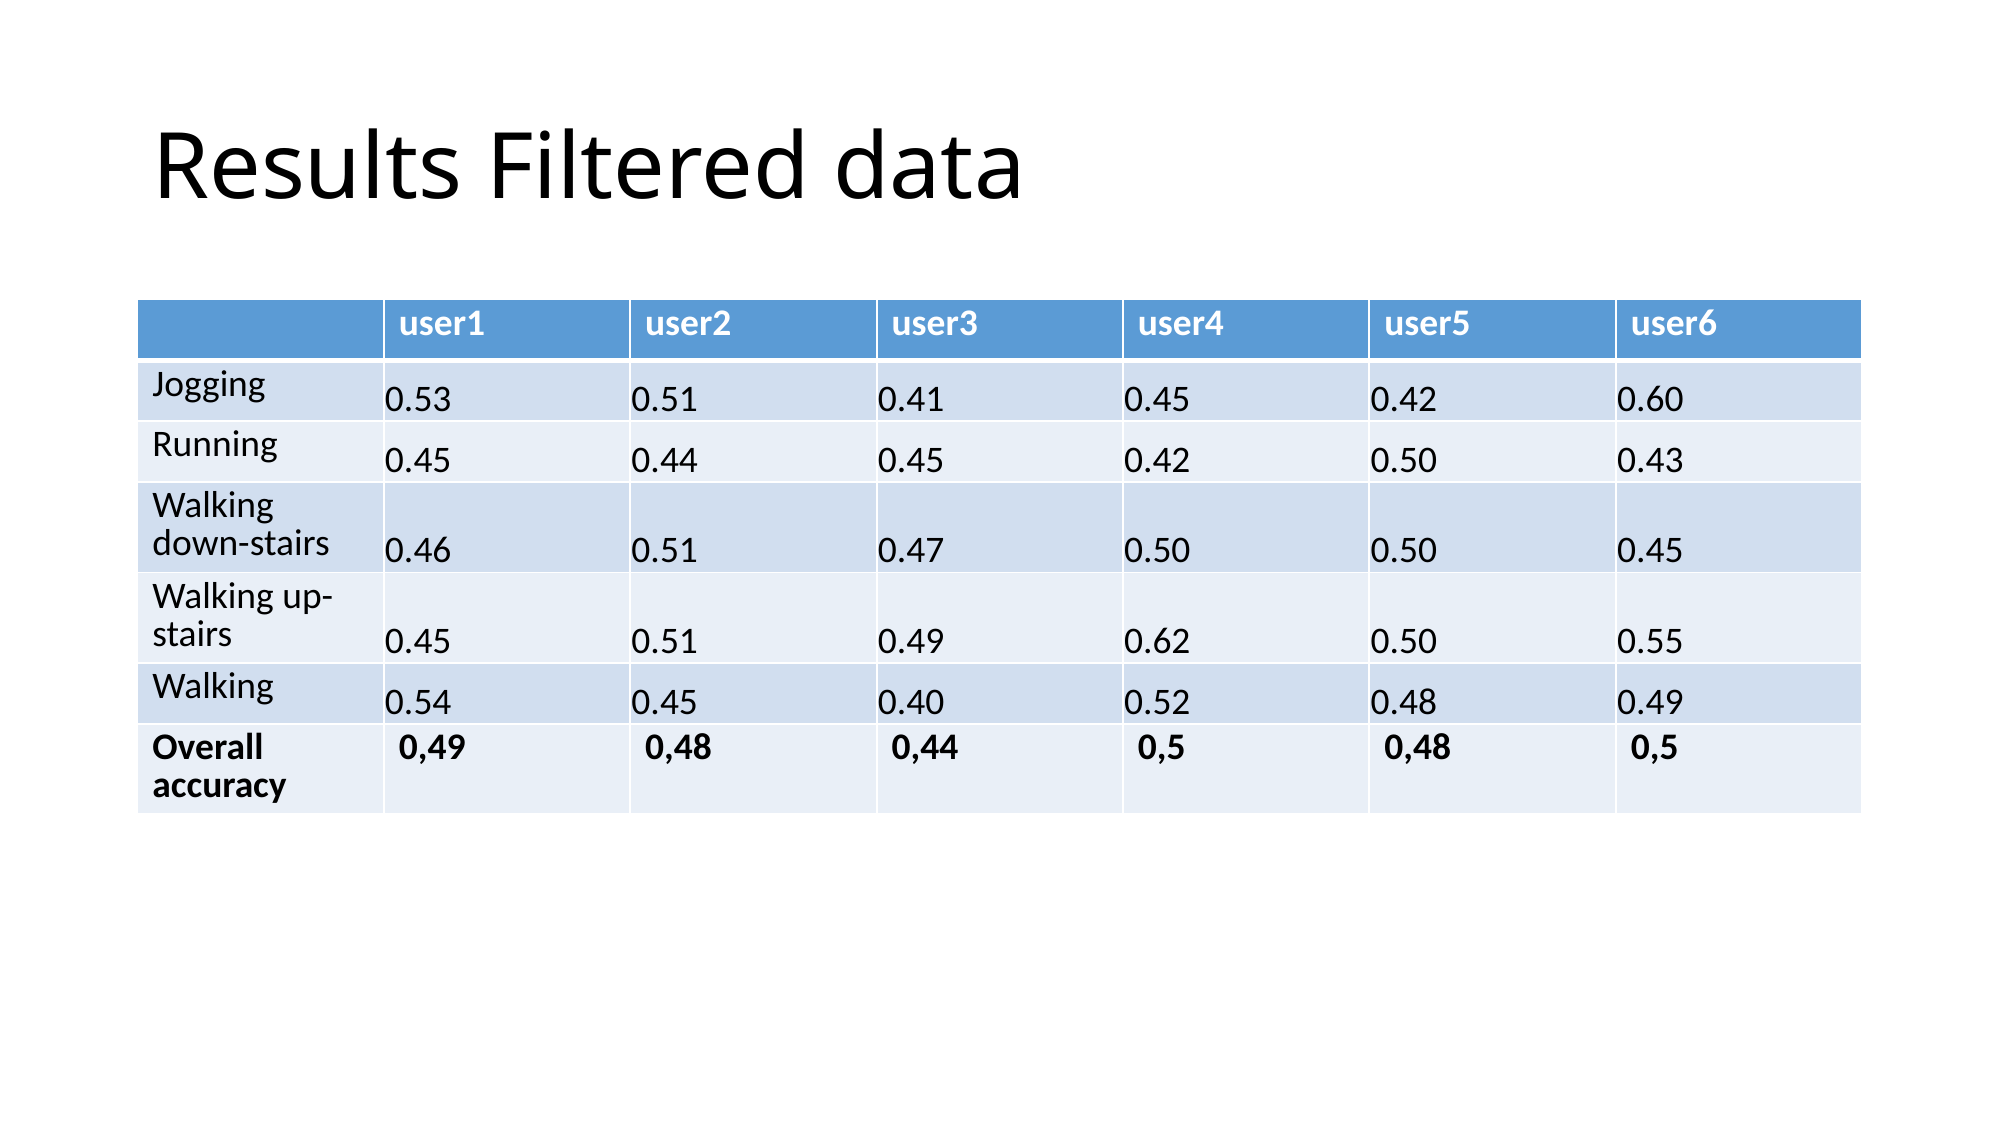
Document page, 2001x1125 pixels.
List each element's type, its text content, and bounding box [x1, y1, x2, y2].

table_header [138, 300, 383, 358]
table_header user6 [1617, 300, 1861, 358]
table_header user4 [1124, 300, 1368, 358]
table_cell Walking up-stairs [138, 573, 383, 662]
table_cell 0.45 [385, 573, 629, 662]
table_cell 0.50 [1370, 573, 1615, 662]
table_cell 0.55 [1617, 573, 1861, 662]
table_cell 0.51 [631, 483, 876, 572]
table_cell 0.50 [1370, 483, 1615, 572]
table_header user5 [1370, 300, 1615, 358]
table_cell 0.49 [1617, 664, 1861, 723]
table_cell 0.50 [1370, 422, 1615, 481]
table_cell 0.43 [1617, 422, 1861, 481]
table_header user2 [631, 300, 876, 358]
table_cell Walking down-stairs [138, 483, 383, 572]
table_cell 0.44 [631, 422, 876, 481]
table_cell 0.45 [631, 664, 876, 723]
table_cell 0.48 [1370, 664, 1615, 723]
table_cell 0.45 [385, 422, 629, 481]
table_cell 0.51 [631, 573, 876, 662]
table_cell 0.50 [1124, 483, 1368, 572]
table_cell 0.40 [878, 664, 1122, 723]
table_header user1 [385, 300, 629, 358]
table_cell 0.45 [1124, 363, 1368, 420]
table_cell 0,44 [878, 725, 1122, 813]
table_cell 0.62 [1124, 573, 1368, 662]
table_cell 0,49 [385, 725, 629, 813]
table_cell 0,5 [1124, 725, 1368, 813]
table_cell 0.47 [878, 483, 1122, 572]
table_cell 0.46 [385, 483, 629, 572]
table_cell Overall accuracy [138, 725, 383, 813]
table_cell Running [138, 422, 383, 481]
table_cell 0.52 [1124, 664, 1368, 723]
table_cell 0.60 [1617, 363, 1861, 420]
title Results Filtered data [137, 59, 1863, 278]
table_cell 0,48 [631, 725, 876, 813]
table_cell 0,48 [1370, 725, 1615, 813]
table_cell Jogging [138, 363, 383, 420]
table_cell 0.45 [878, 422, 1122, 481]
table_cell 0,5 [1617, 725, 1861, 813]
table_cell 0.42 [1124, 422, 1368, 481]
table_cell 0.41 [878, 363, 1122, 420]
table_cell 0.42 [1370, 363, 1615, 420]
table_cell 0.54 [385, 664, 629, 723]
table_header user3 [878, 300, 1122, 358]
table_cell Walking [138, 664, 383, 723]
table_cell 0.53 [385, 363, 629, 420]
table_cell 0.49 [878, 573, 1122, 662]
table_cell 0.51 [631, 363, 876, 420]
table_cell 0.45 [1617, 483, 1861, 572]
